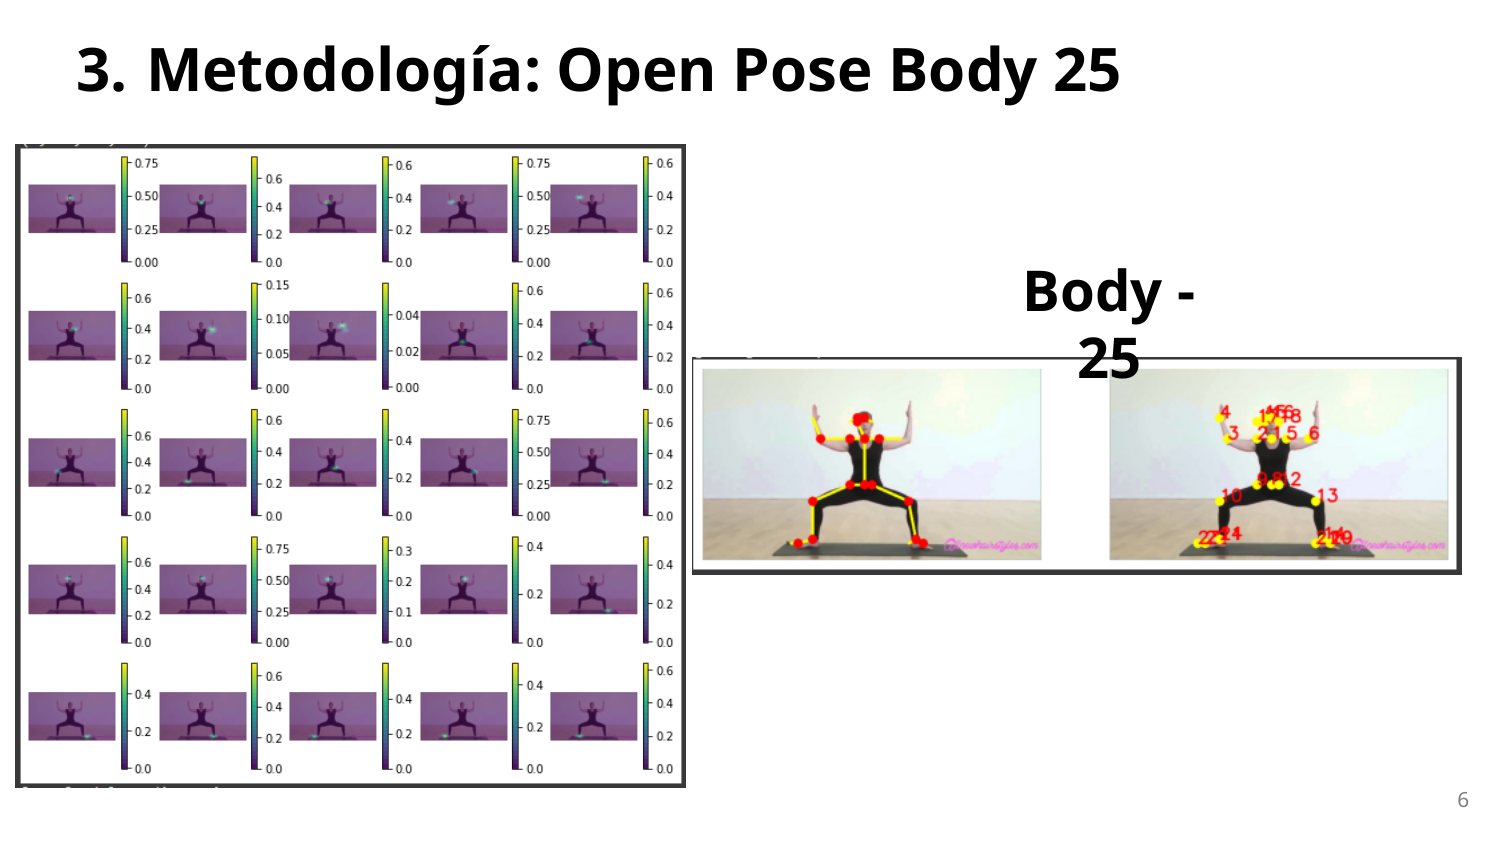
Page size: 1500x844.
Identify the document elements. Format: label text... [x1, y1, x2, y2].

slide_number ‹#› [1394, 769, 1484, 834]
picture [692, 357, 1462, 575]
text_box Body - 25 [978, 239, 1241, 355]
title Metodología: Open Pose Body 25 [51, 16, 1449, 120]
picture [15, 143, 686, 788]
